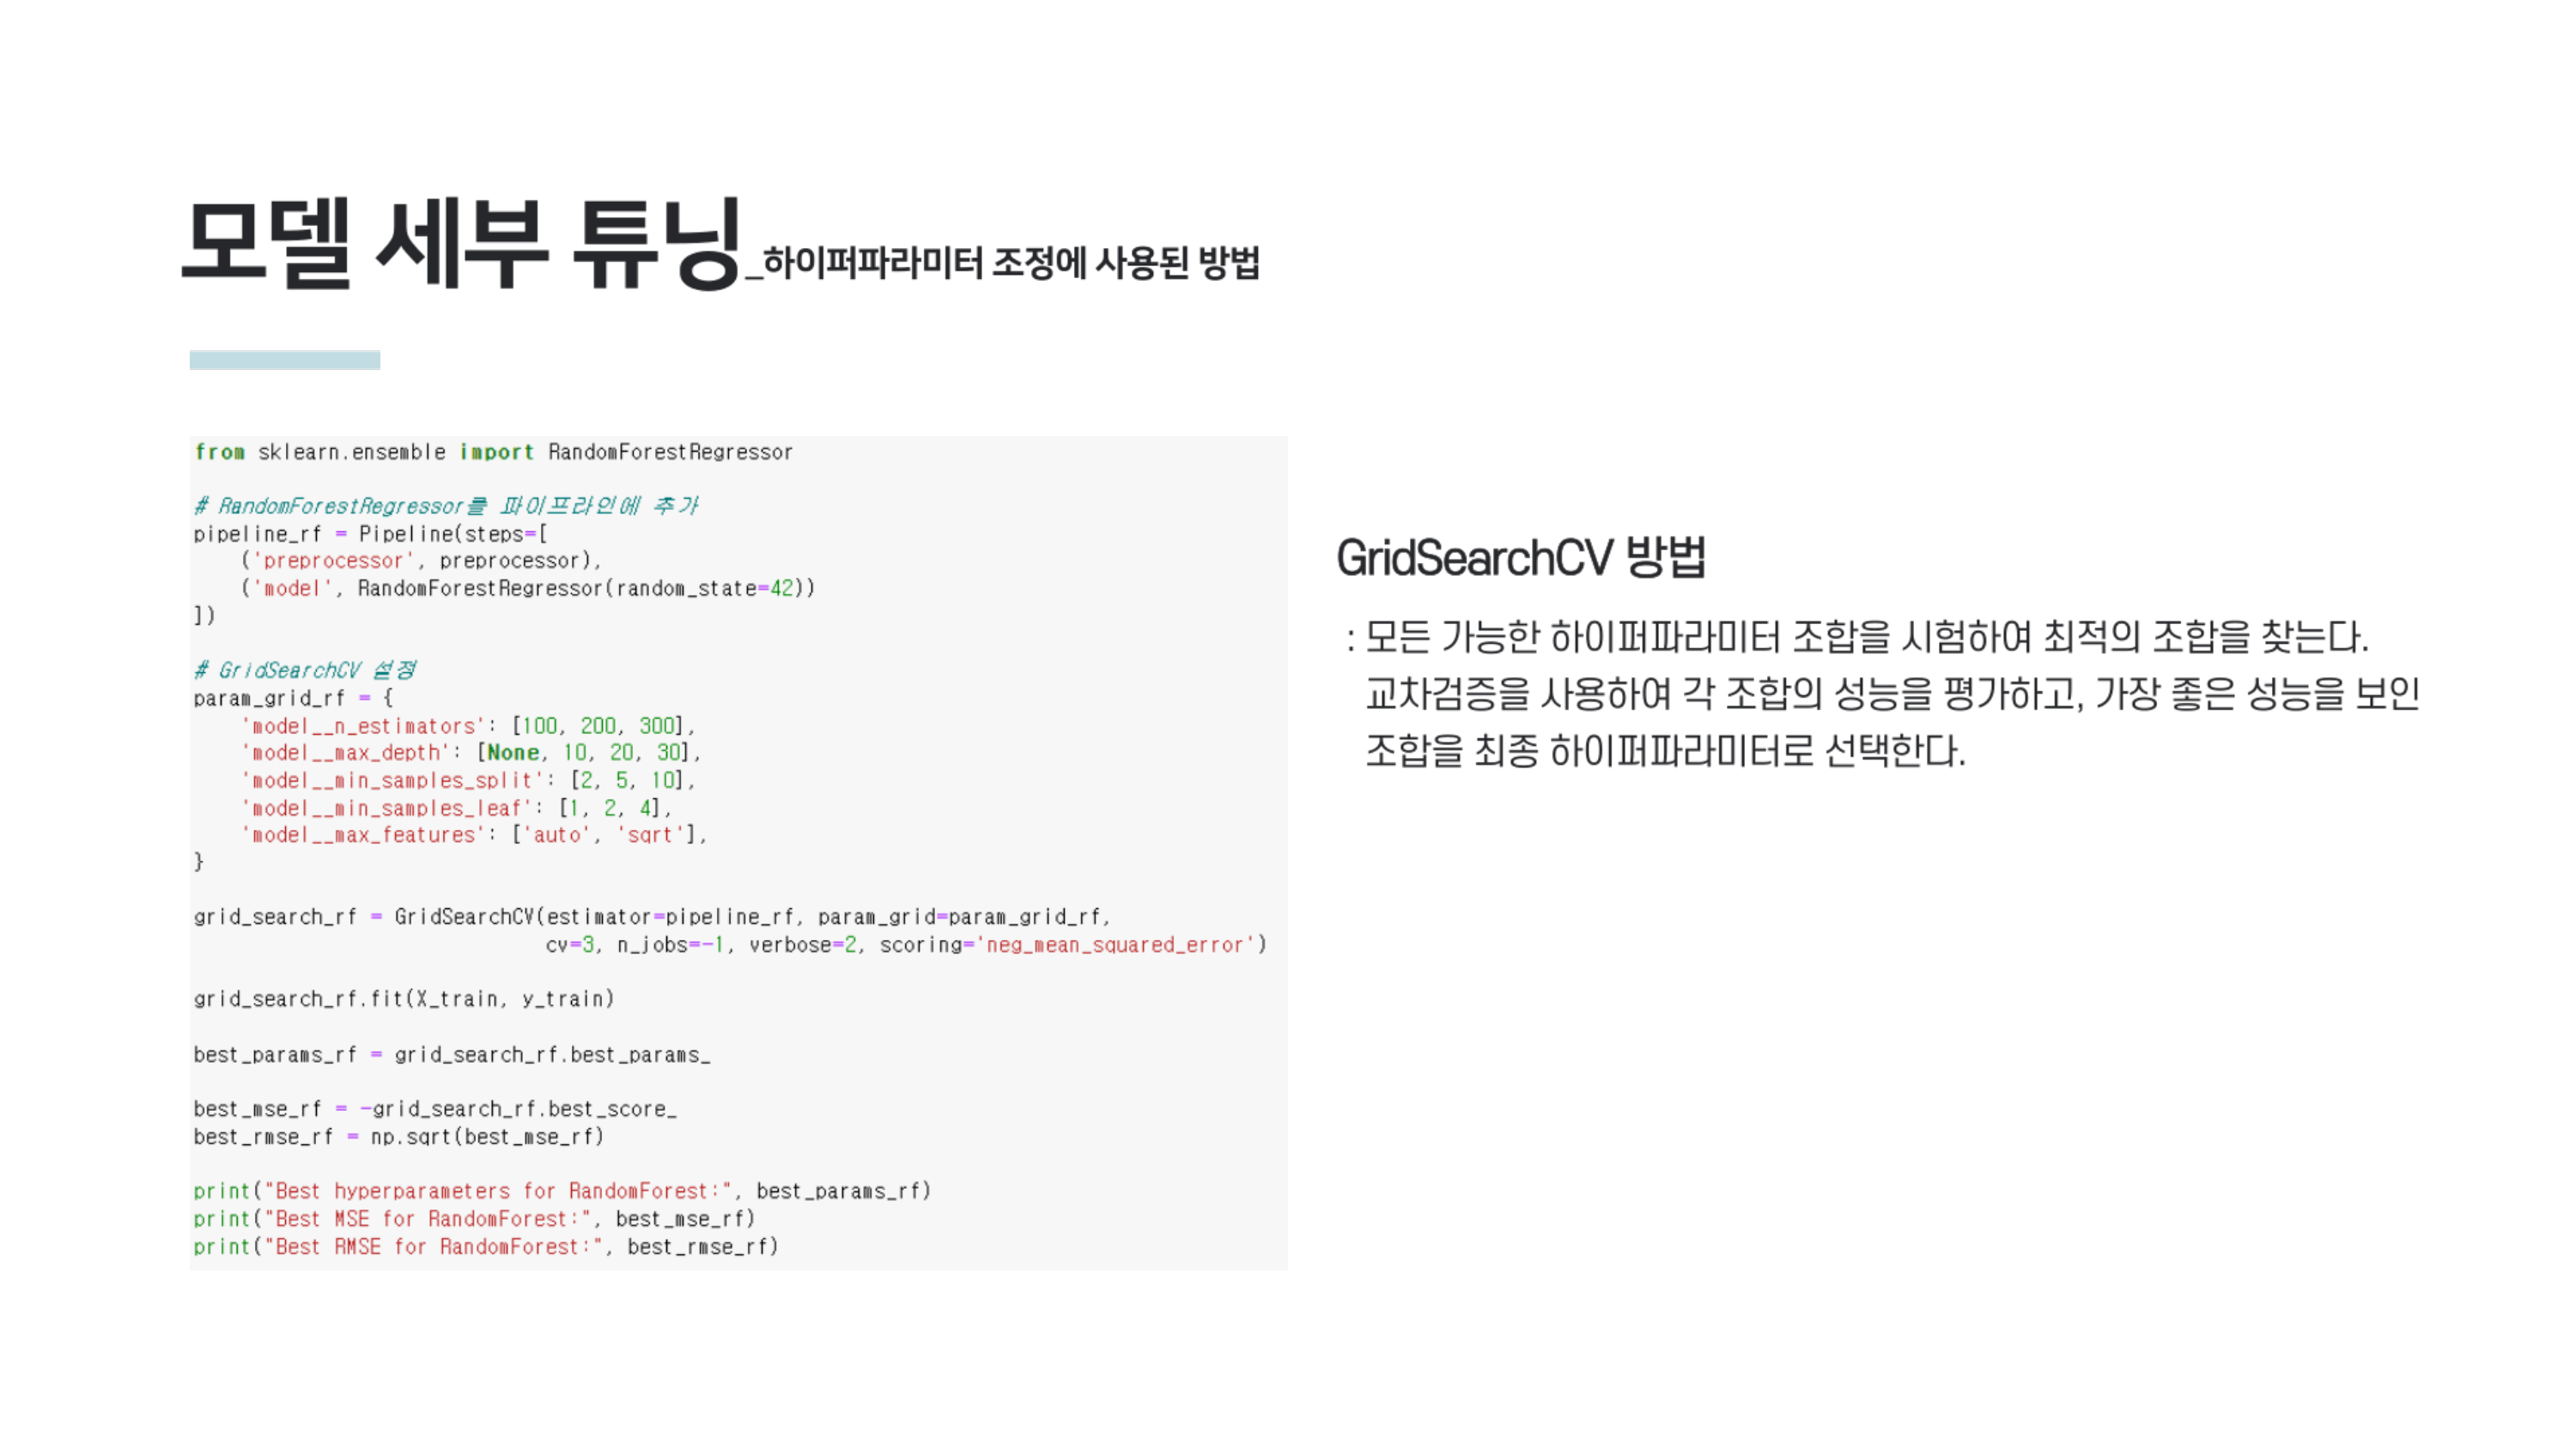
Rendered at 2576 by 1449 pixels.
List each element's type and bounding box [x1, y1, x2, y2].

picture [1323, 512, 2462, 817]
text_box [190, 436, 1288, 1270]
picture [149, 134, 1352, 403]
